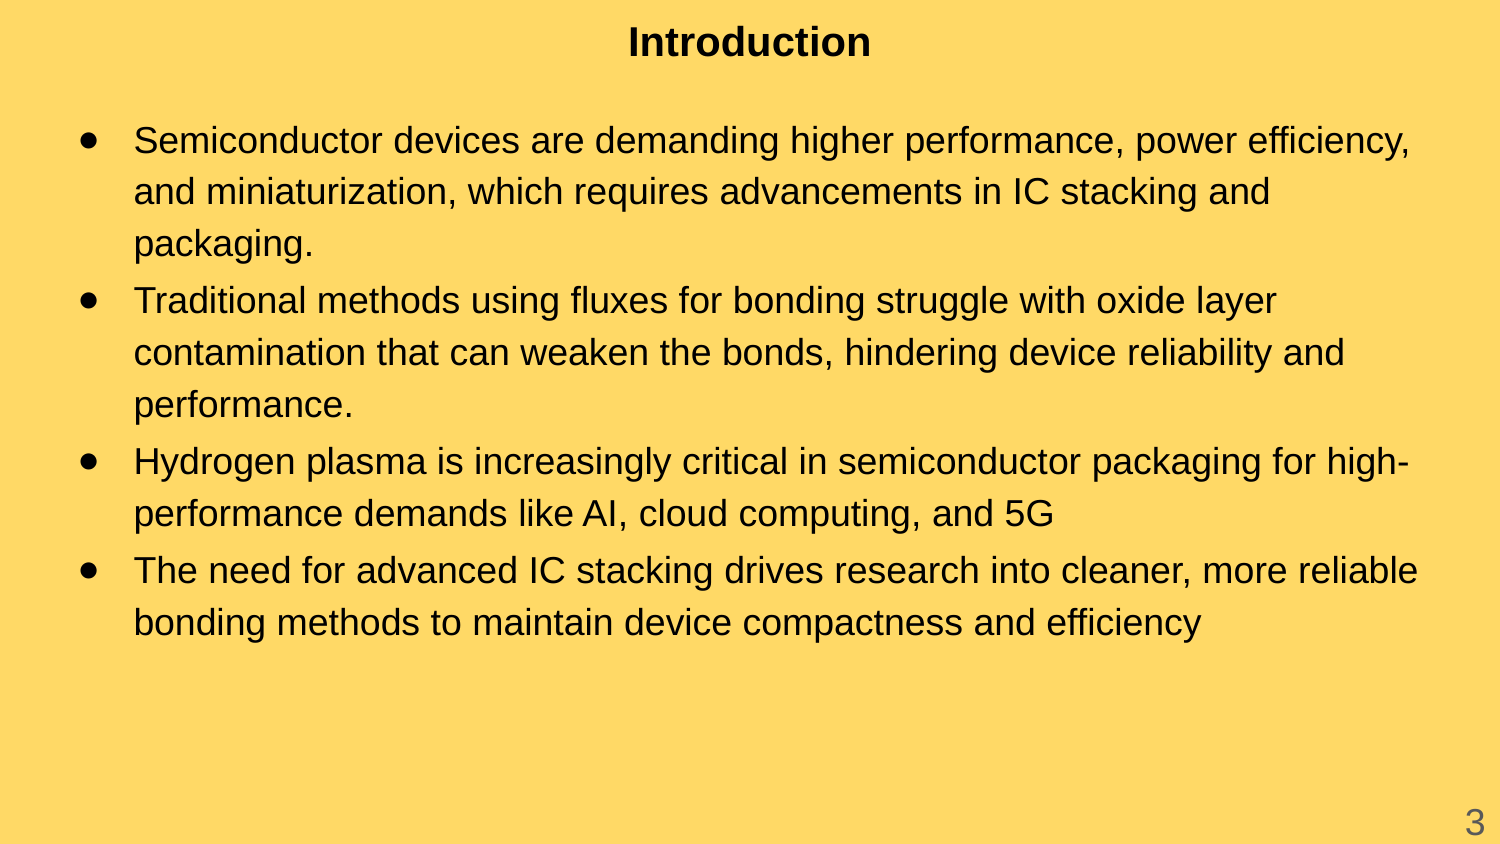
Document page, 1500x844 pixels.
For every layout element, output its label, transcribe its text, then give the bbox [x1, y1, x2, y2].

title Introduction [572, 0, 927, 93]
list Semiconductor devices are demanding higher performance, power efficiency, and miniaturization, which requires advancements in IC stacking and packaging. Traditional methods using fluxes for bonding struggle with oxide layer contamination that can weaken the bonds, hindering device reliability and performance. Hydrogen plasma is increasingly critical in semiconductor packaging for high-performance demands like AI, cloud computing, and 5G​ The need for advanced IC stacking drives research into cleaner, more reliable bonding methods to maintain device compactness and efficiency [43, 93, 1442, 809]
text_box 3 [1449, 783, 1500, 837]
